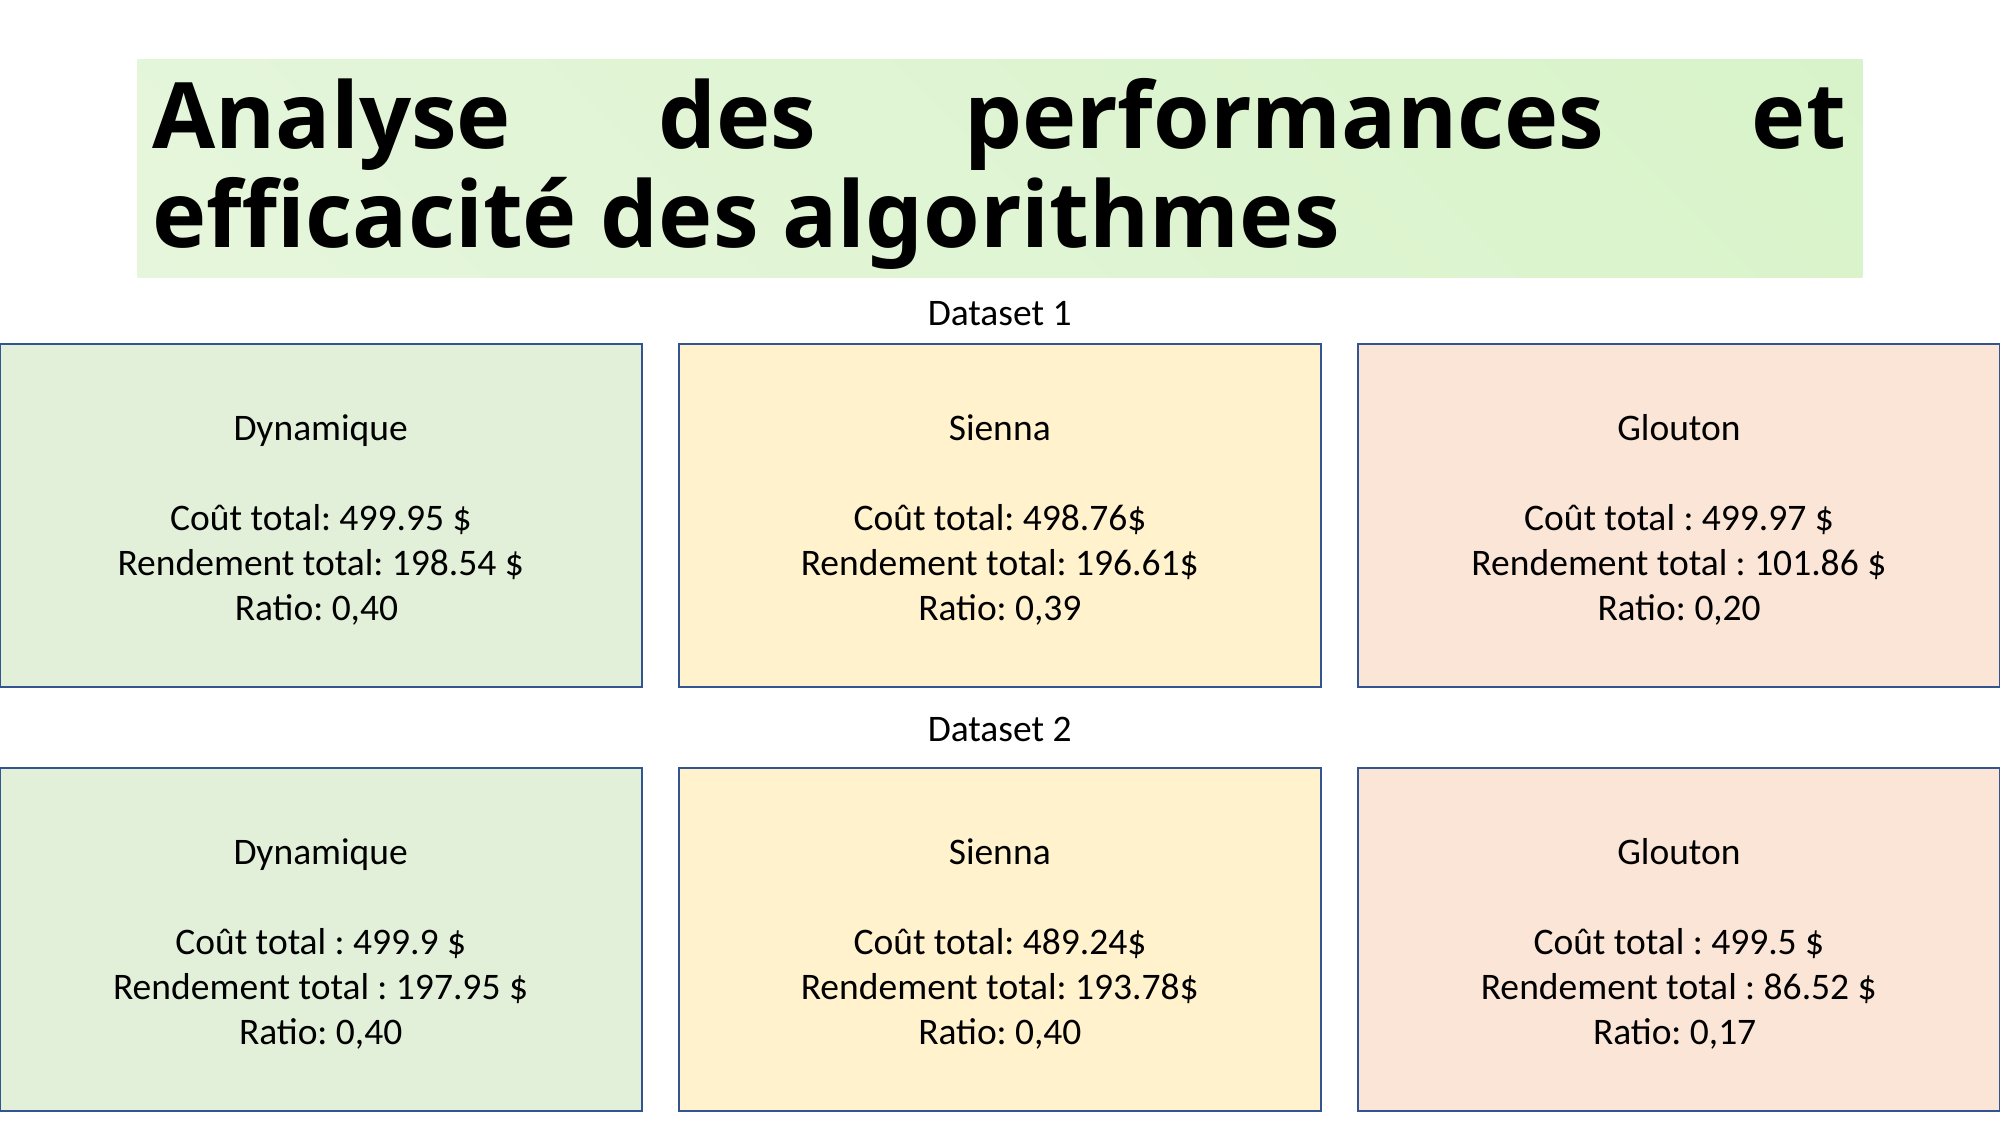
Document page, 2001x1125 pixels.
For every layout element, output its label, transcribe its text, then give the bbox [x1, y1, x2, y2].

text_box Glouton Coût total : 499.5 $ Rendement total : 86.52 $ Ratio: 0,17 [1357, 767, 2000, 1112]
title Analyse des performances et efficacité des algorithmes [137, 59, 1863, 278]
text_box Dynamique Coût total: 499.95 $ Rendement total: 198.54 $ Ratio: 0,40 [0, 343, 643, 688]
text_box Dataset 1 [913, 280, 1087, 341]
text_box Sienna Coût total: 498.76$ Rendement total: 196.61$ Ratio: 0,39 [678, 343, 1322, 688]
text_box Sienna Coût total: 489.24$ Rendement total: 193.78$ Ratio: 0,40 [678, 767, 1322, 1112]
text_box Dynamique Coût total : 499.9 $ Rendement total : 197.95 $ Ratio: 0,40 [0, 767, 643, 1112]
text_box Glouton Coût total : 499.97 $ Rendement total : 101.86 $ Ratio: 0,20 [1357, 343, 2000, 688]
text_box Dataset 2 [913, 697, 1087, 757]
